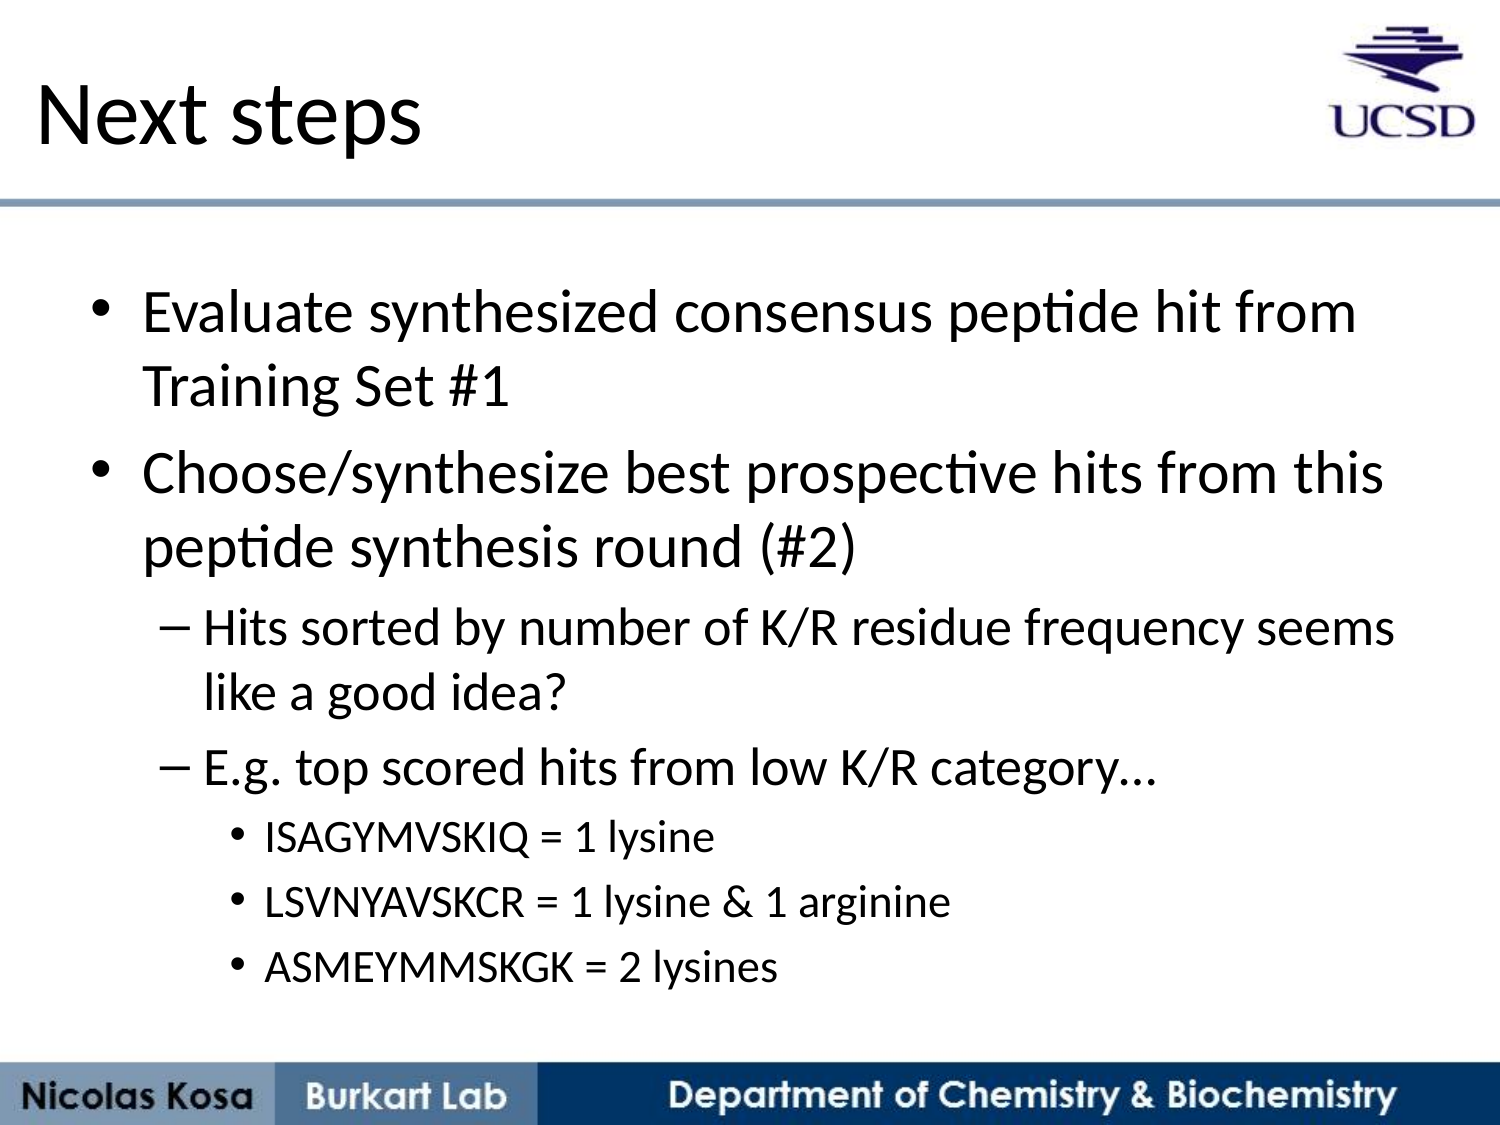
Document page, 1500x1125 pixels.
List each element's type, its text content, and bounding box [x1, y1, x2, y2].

picture [0, 0, 1500, 1125]
title Next steps [20, 14, 1371, 202]
list Evaluate synthesized consensus peptide hit from Training Set #1 Choose/synthesize best prospective hits from this peptide synthesis round (#2) Hits sorted by number of K/R residue frequency seems like a good idea? E.g. top scored hits from low K/R category… ISAGYMVSKIQ = 1 lysine LSVNYAVSKCR = 1 lysine & 1 arginine ASMEYMMSKGK = 2 lysines [75, 262, 1425, 1005]
